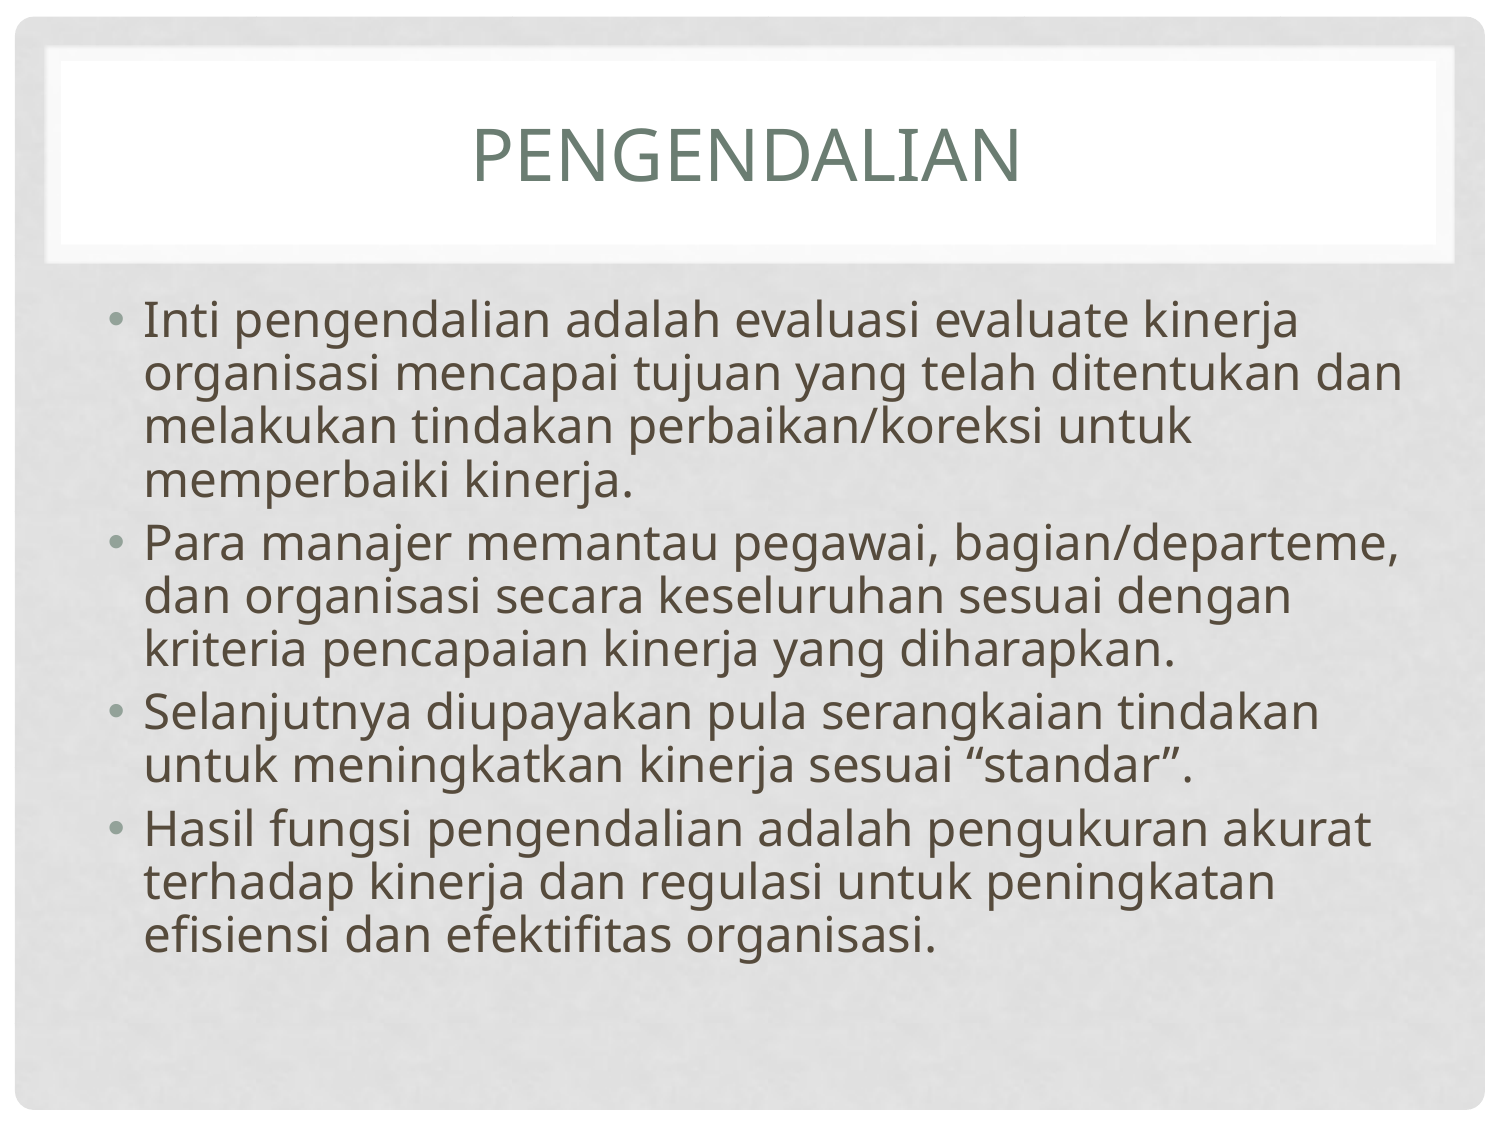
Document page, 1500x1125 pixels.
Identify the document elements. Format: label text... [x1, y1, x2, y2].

list Inti pengendalian adalah evaluasi evaluate kinerja organisasi mencapai tujuan yang telah ditentukan dan melakukan tindakan perbaikan/koreksi untuk memperbaiki kinerja. Para manajer memantau pegawai, bagian/departeme, dan organisasi secara keseluruhan sesuai dengan kriteria pencapaian kinerja yang diharapkan. Selanjutnya diupayakan pula serangkaian tindakan untuk meningkatkan kinerja sesuai “standar”. Hasil fungsi pengendalian adalah pengukuran akurat terhadap kinerja dan regulasi untuk peningkatan efisiensi dan efektifitas organisasi. [75, 287, 1425, 1005]
title Pengendalian [69, 66, 1425, 238]
